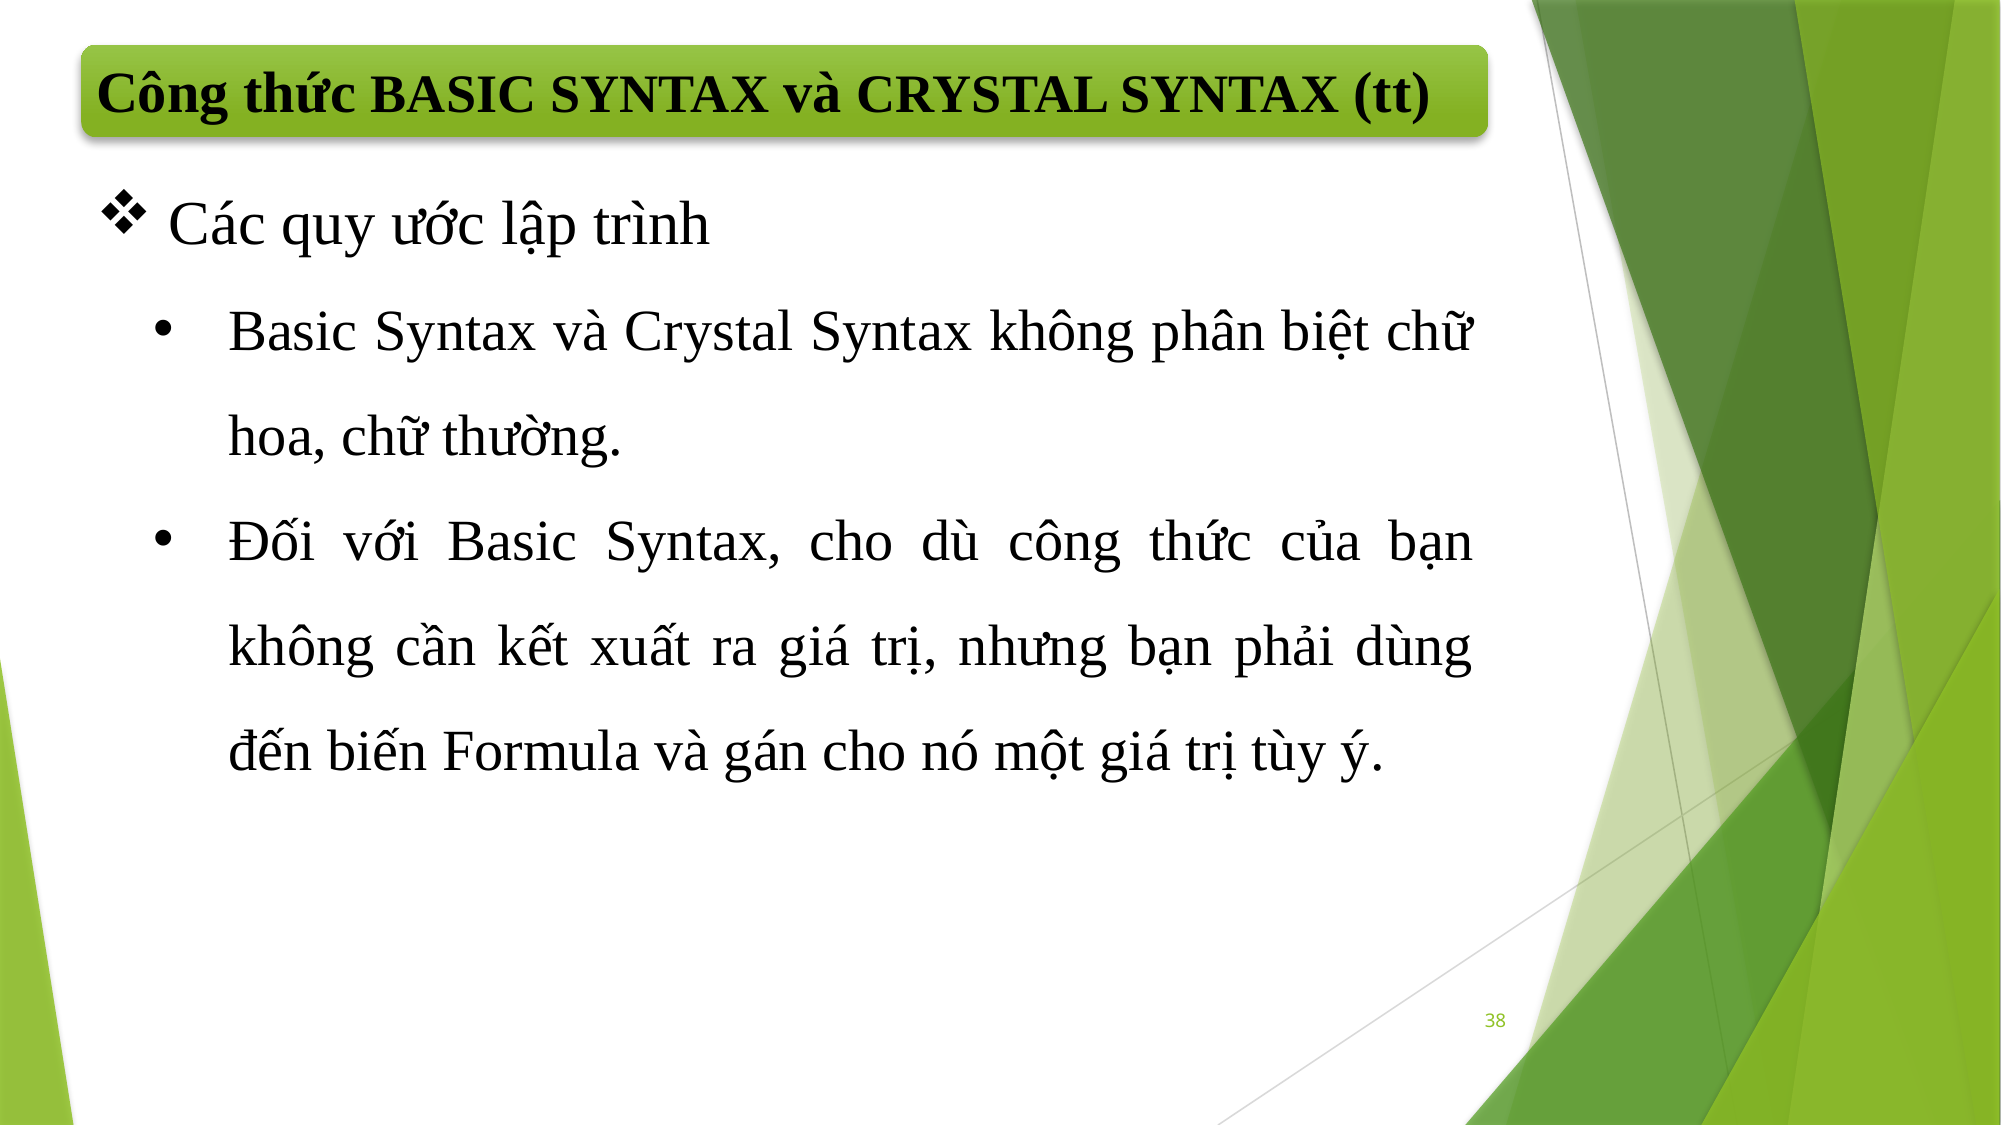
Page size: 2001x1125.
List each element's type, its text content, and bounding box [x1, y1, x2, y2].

text_box Công thức BASIC SYNTAX và CRYSTAL SYNTAX (tt) [81, 46, 1489, 131]
slide_number 38 [1409, 991, 1522, 1051]
text_box [84, 131, 1486, 137]
text_box Các quy ước lập trình Basic Syntax và Crystal Syntax không phân biệt chữ hoa, chữ thường. Đối với Basic Syntax, cho dù công thức của bạn không cần kết xuất ra giá trị, nhưng bạn phải dùng đến biến Formula và gán cho nó một giá trị tùy ý. [81, 137, 1489, 902]
